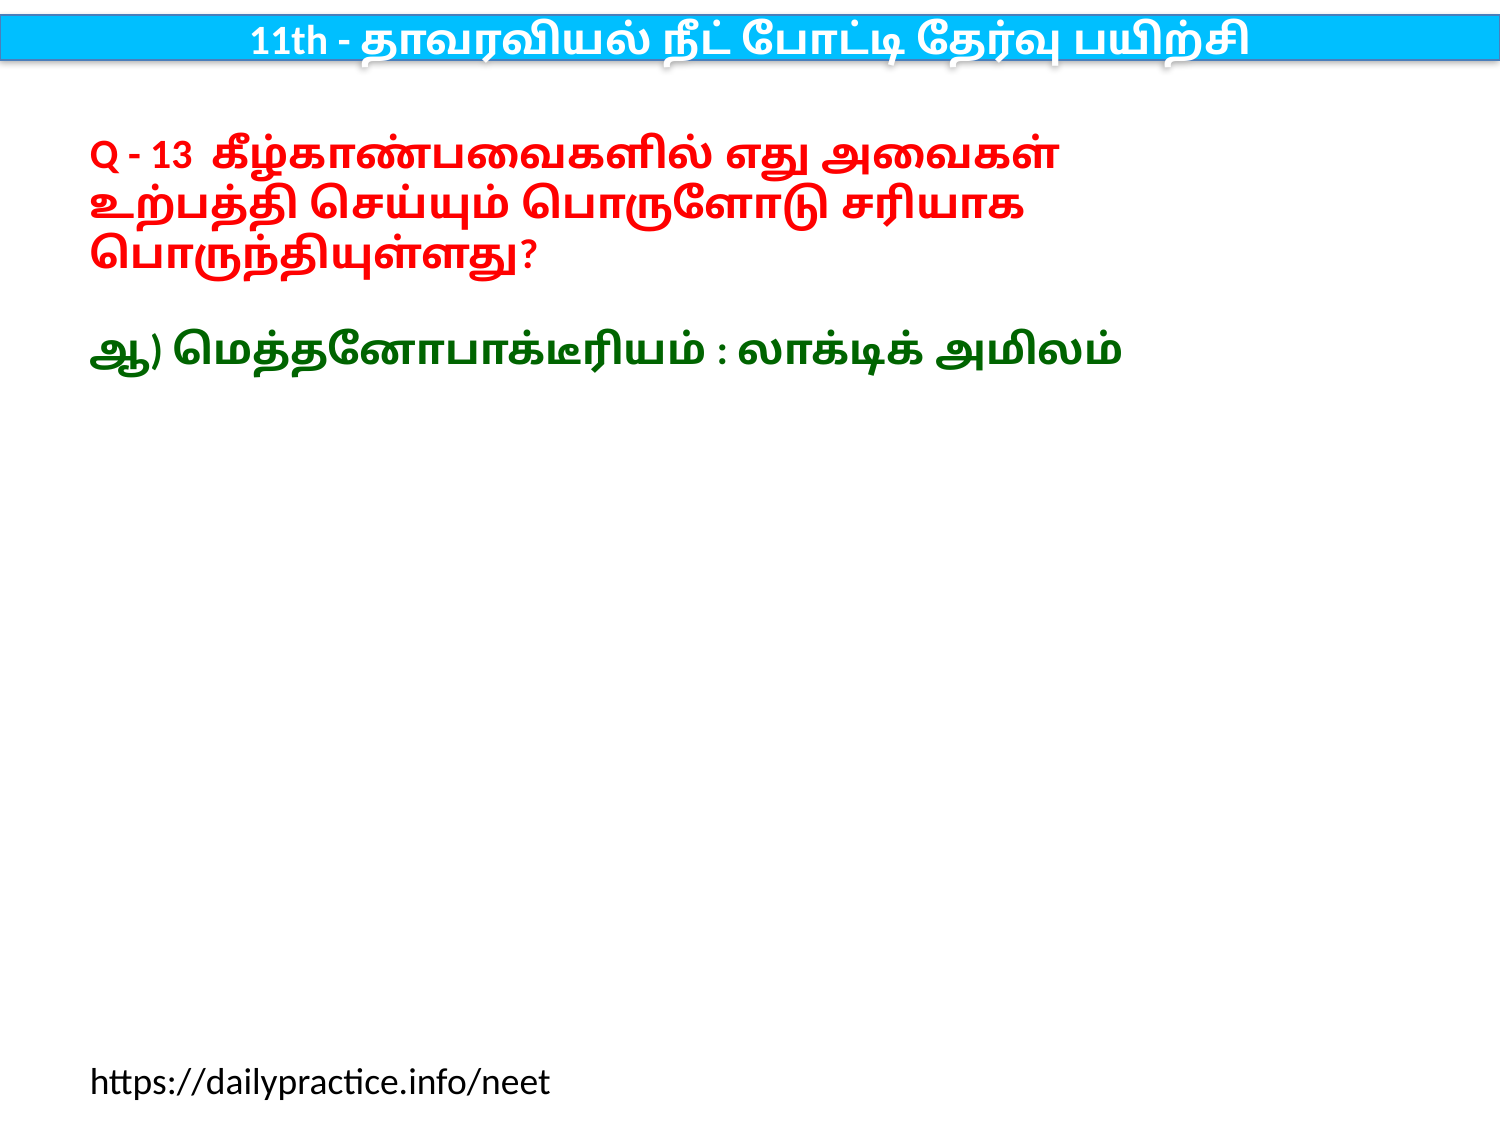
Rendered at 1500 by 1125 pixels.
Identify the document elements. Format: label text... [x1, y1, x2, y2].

text_box 11th - தாவரவியல் நீட் போட்டி தேர்வு பயிற்சி [0, 14, 1500, 61]
text_box Q - 13 கீழ்காண்பவைகளில் எது அவைகள் உற்பத்தி செய்யும் பொருளோடு சரியாக பொருந்தியுள்ளது? ஆ) மெத்தனோபாக்டீரியம் : லாக்டிக் அமிலம் [74, 74, 1275, 380]
text_box https://dailypractice.info/neet [74, 1049, 675, 1110]
